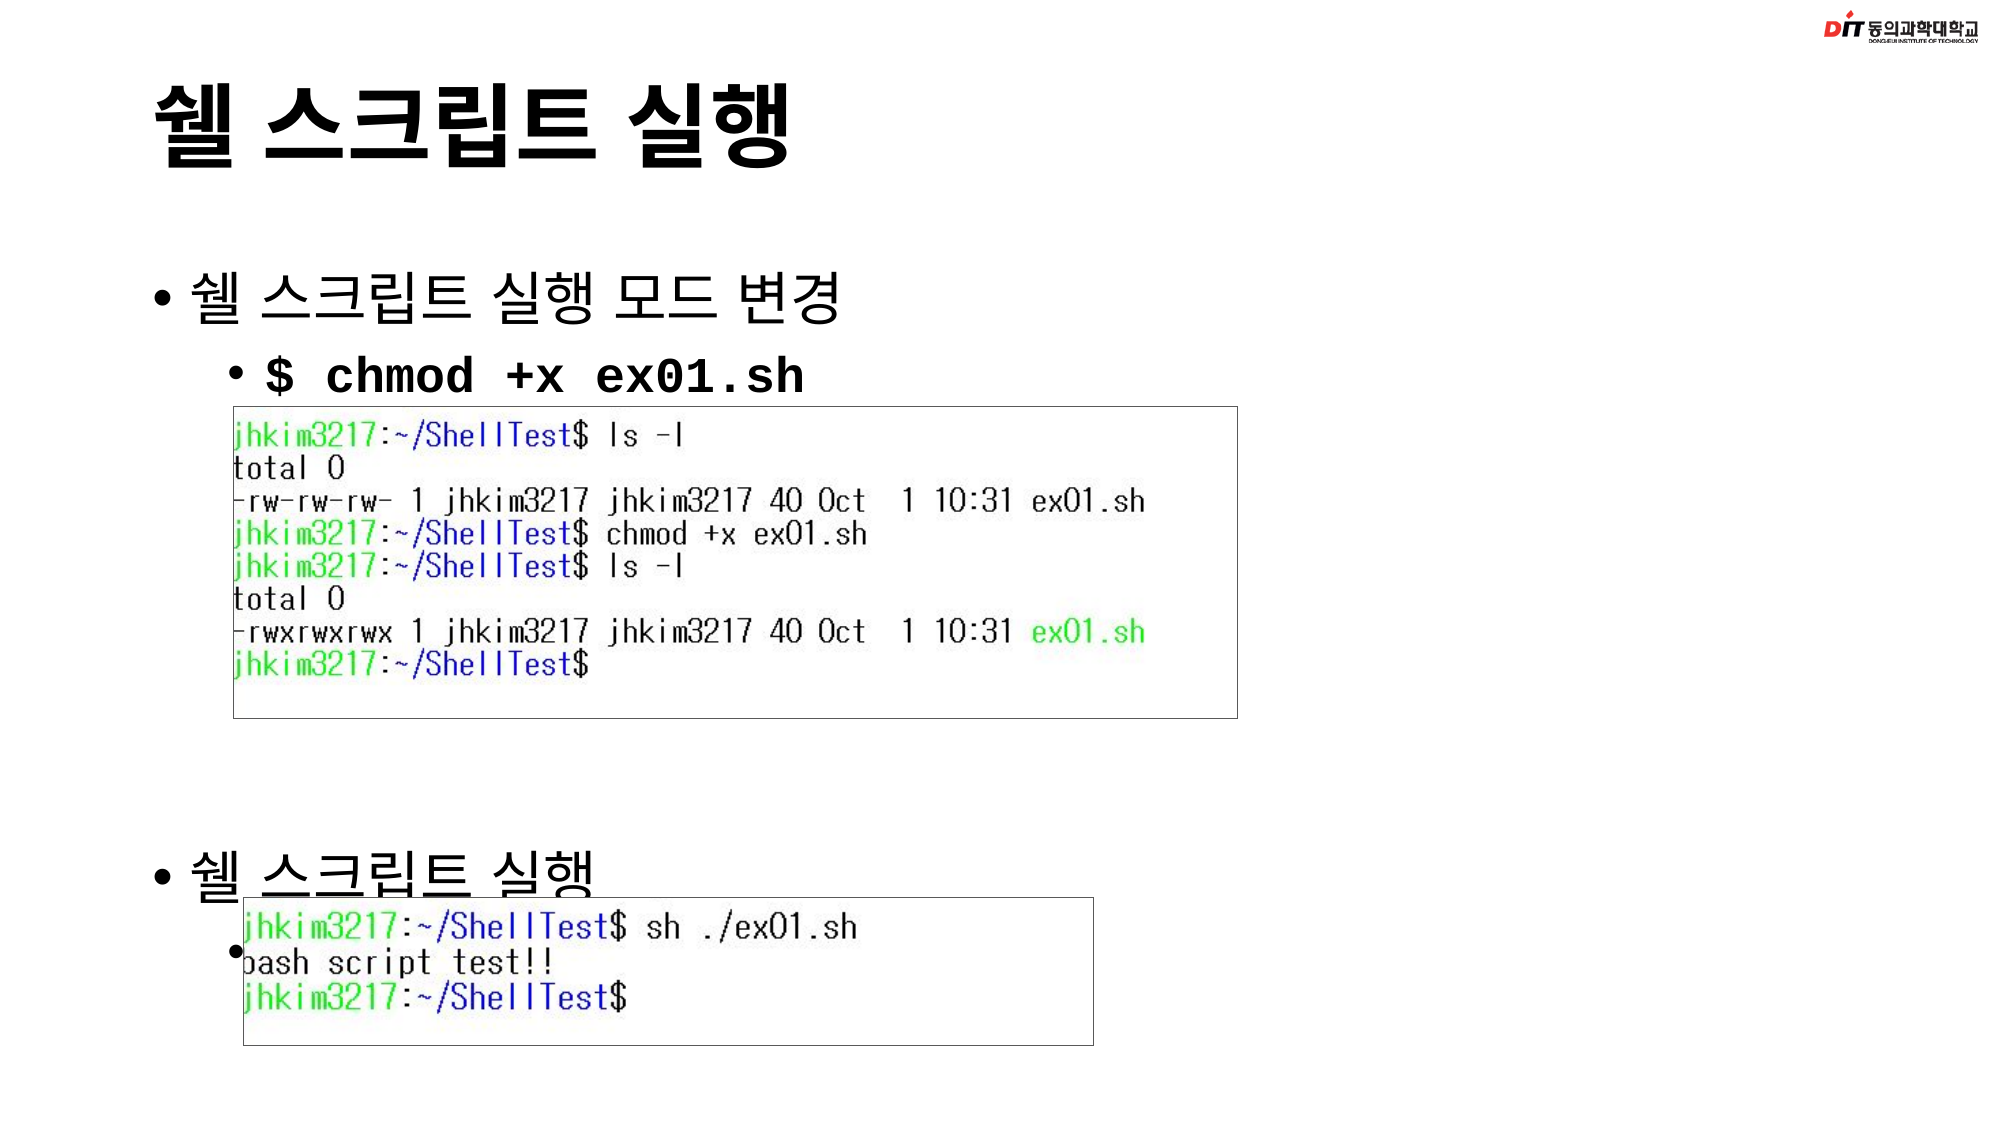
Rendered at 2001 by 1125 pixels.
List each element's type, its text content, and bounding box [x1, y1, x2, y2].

title 쉘 스크립트 실행 [137, 22, 1863, 240]
picture [1824, 10, 1978, 43]
list 쉘 스크립트 실행 모드 변경 $ chmod +x ex01.sh 쉘 스크립트 실행 $ sh ./ex01.sh [137, 254, 1863, 1014]
picture [233, 406, 1238, 719]
picture [243, 897, 1094, 1046]
